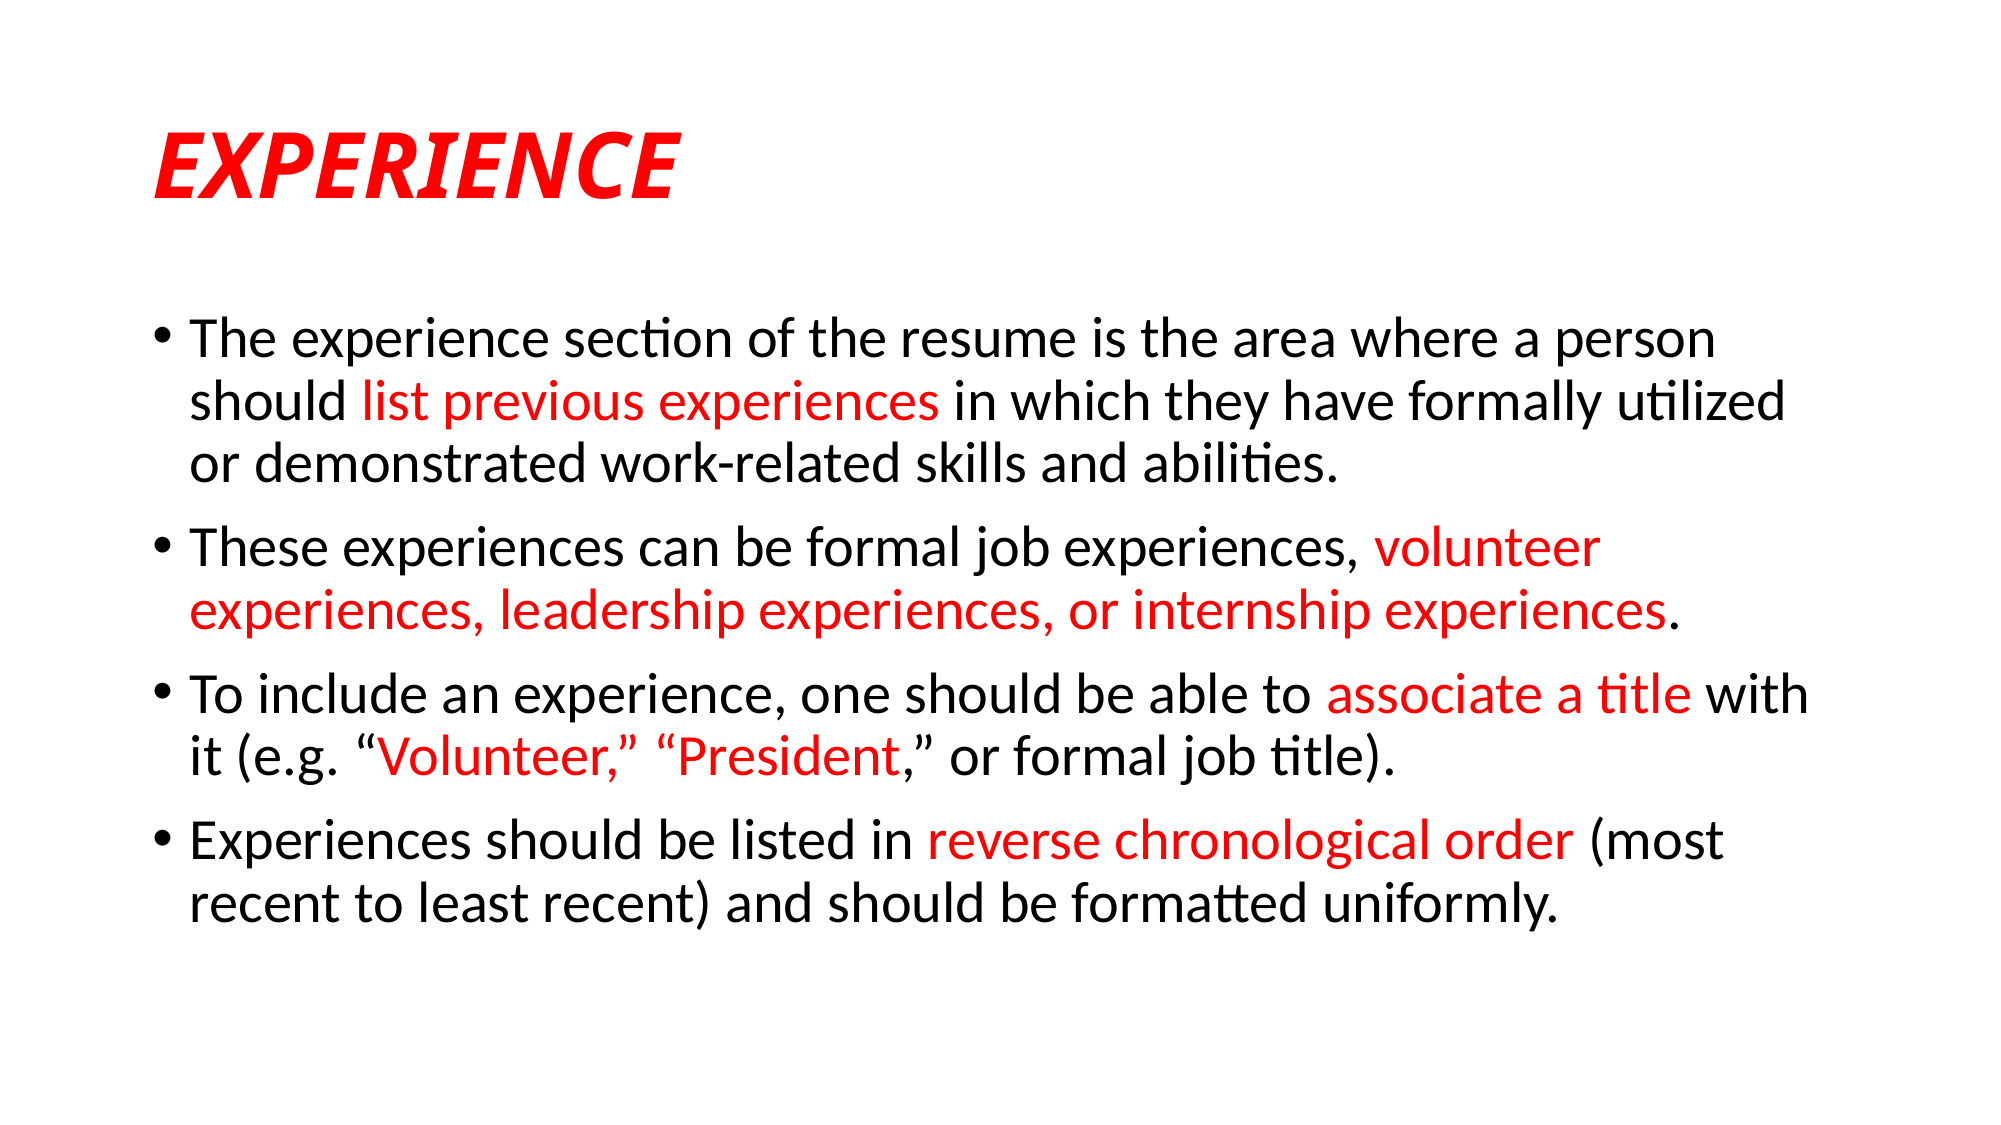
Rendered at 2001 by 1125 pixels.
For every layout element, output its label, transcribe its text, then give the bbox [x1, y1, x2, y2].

title EXPERIENCE [137, 59, 1863, 278]
list The experience section of the resume is the area where a person should list previous experiences in which they have formally utilized or demonstrated work-related skills and abilities. These experiences can be formal job experiences, volunteer experiences, leadership experiences, or internship experiences. To include an experience, one should be able to associate a title with it (e.g. “Volunteer,” “President,” or formal job title). Experiences should be listed in reverse chronological order (most recent to least recent) and should be formatted uniformly. [137, 299, 1863, 1014]
